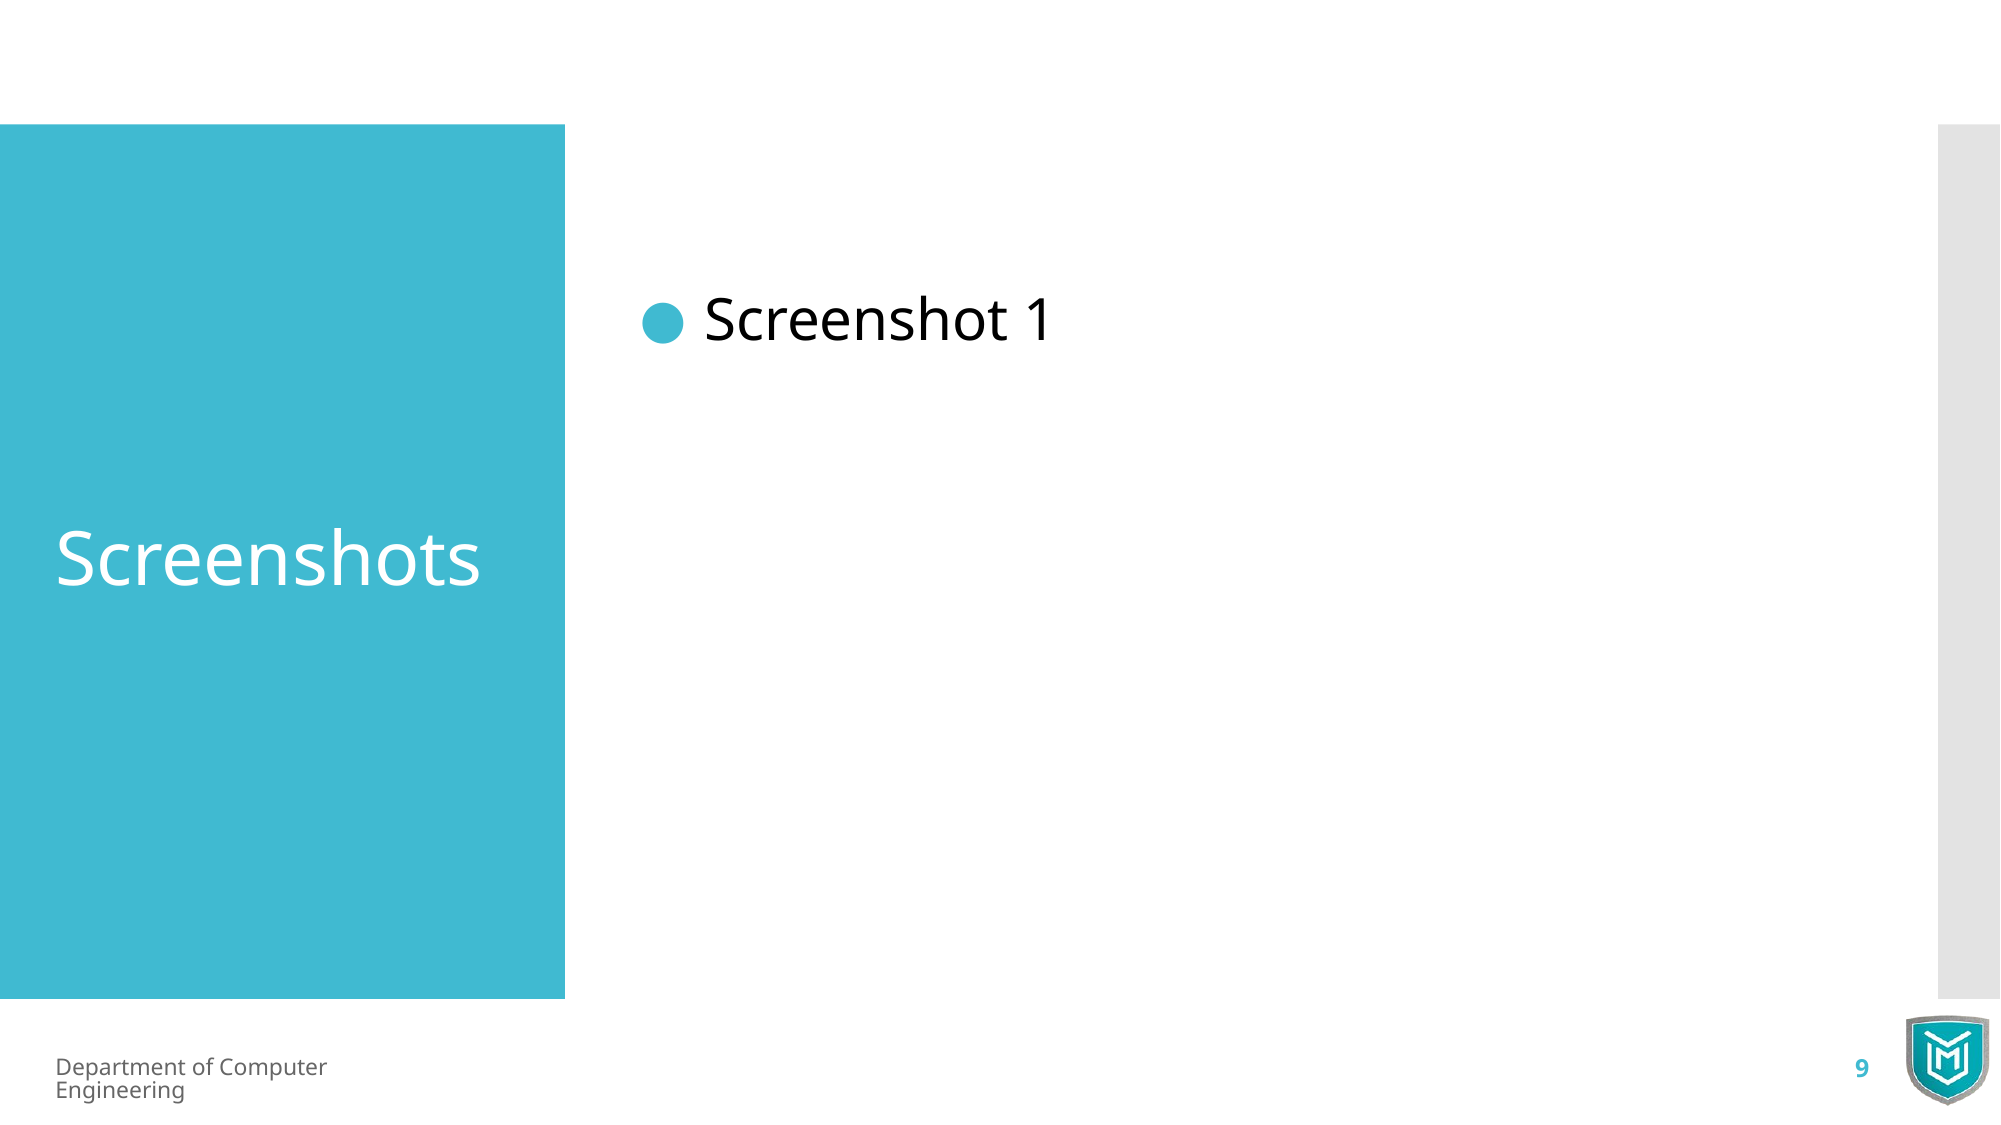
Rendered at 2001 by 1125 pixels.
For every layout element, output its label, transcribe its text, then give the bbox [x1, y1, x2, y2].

footer Department of Computer Engineering [53, 1056, 428, 1125]
slide_number 9 [1848, 1061, 1888, 1125]
text_box Screenshot 1 [637, 271, 1753, 353]
picture [1896, 995, 2000, 1125]
text_box Screenshots [53, 508, 488, 601]
